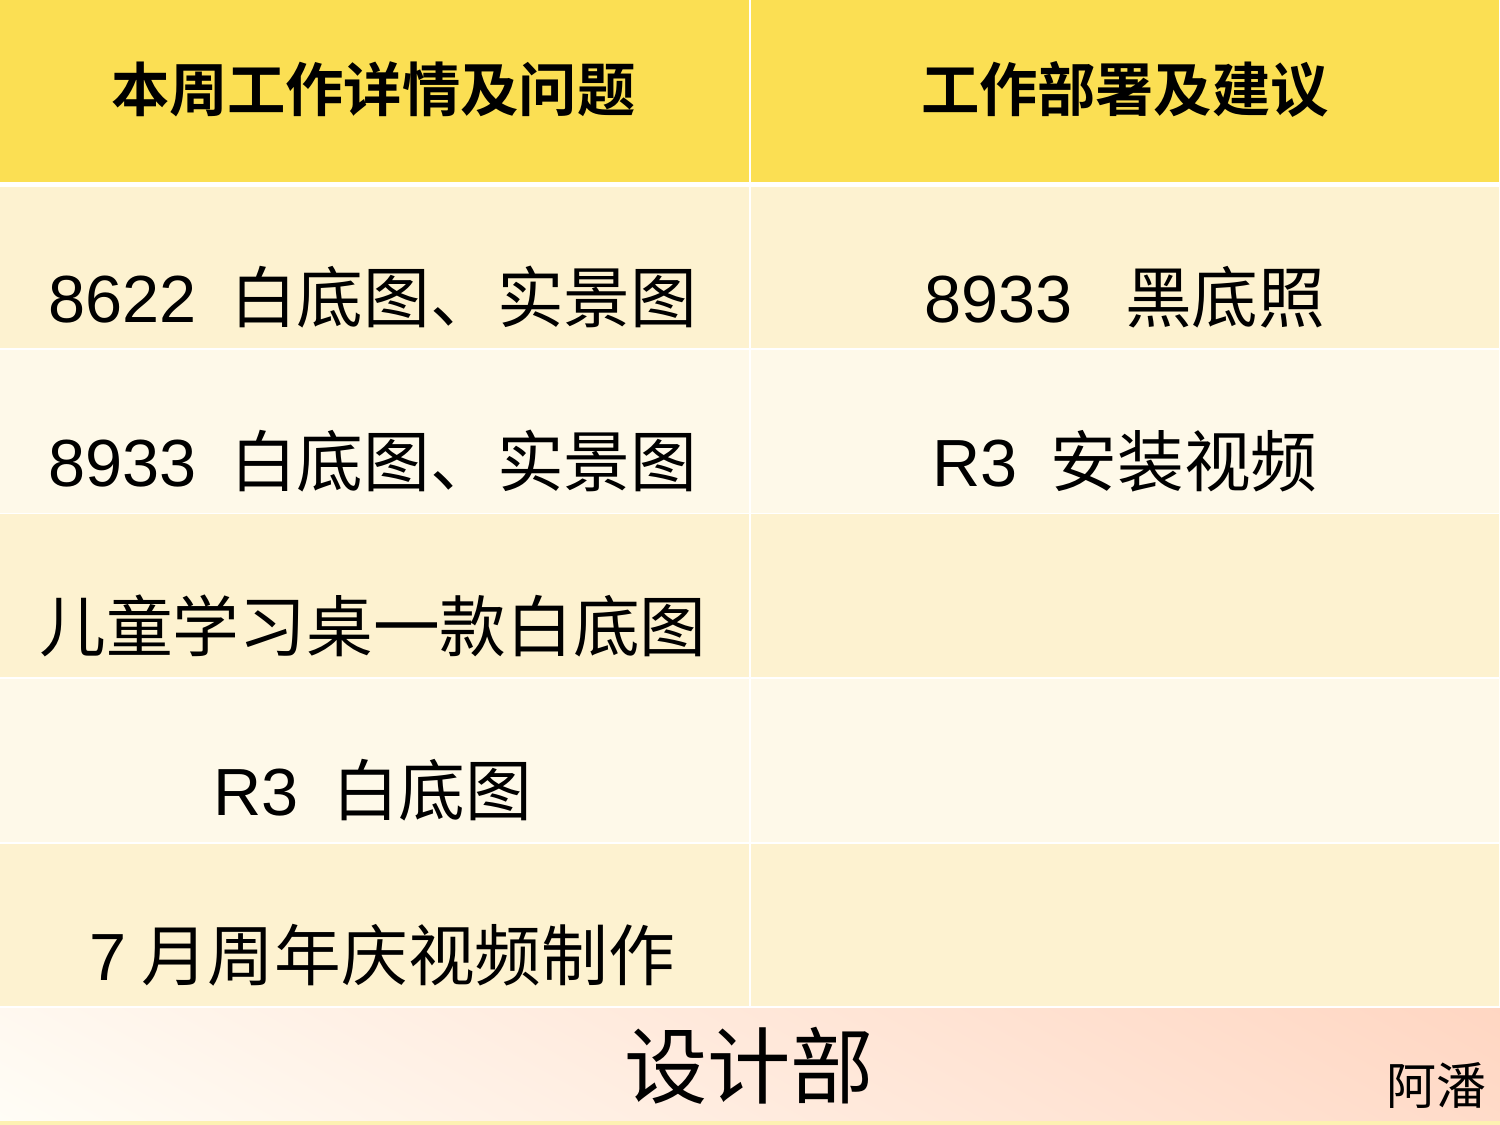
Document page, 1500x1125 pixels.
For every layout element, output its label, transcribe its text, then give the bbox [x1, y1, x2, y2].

table_cell 8933 黑底照 [751, 187, 1499, 348]
table_cell [751, 844, 1499, 1006]
table_cell 儿童学习桌一款白底图 [0, 514, 749, 677]
table_header 工作部署及建议 [751, 0, 1499, 182]
table_header 本周工作详情及问题 [0, 0, 749, 182]
table_cell 7月周年庆视频制作 [0, 844, 749, 1006]
table_cell R3 白底图 [0, 679, 749, 842]
table_cell 8622 白底图、实景图 [0, 187, 749, 348]
text_box 设计部 [0, 1008, 1500, 1122]
table_cell 8933 白底图、实景图 [0, 350, 749, 513]
text_box 阿潘 [1371, 1047, 1500, 1123]
table_cell [751, 679, 1499, 842]
table_cell [751, 514, 1499, 677]
table_cell R3 安装视频 [751, 350, 1499, 513]
